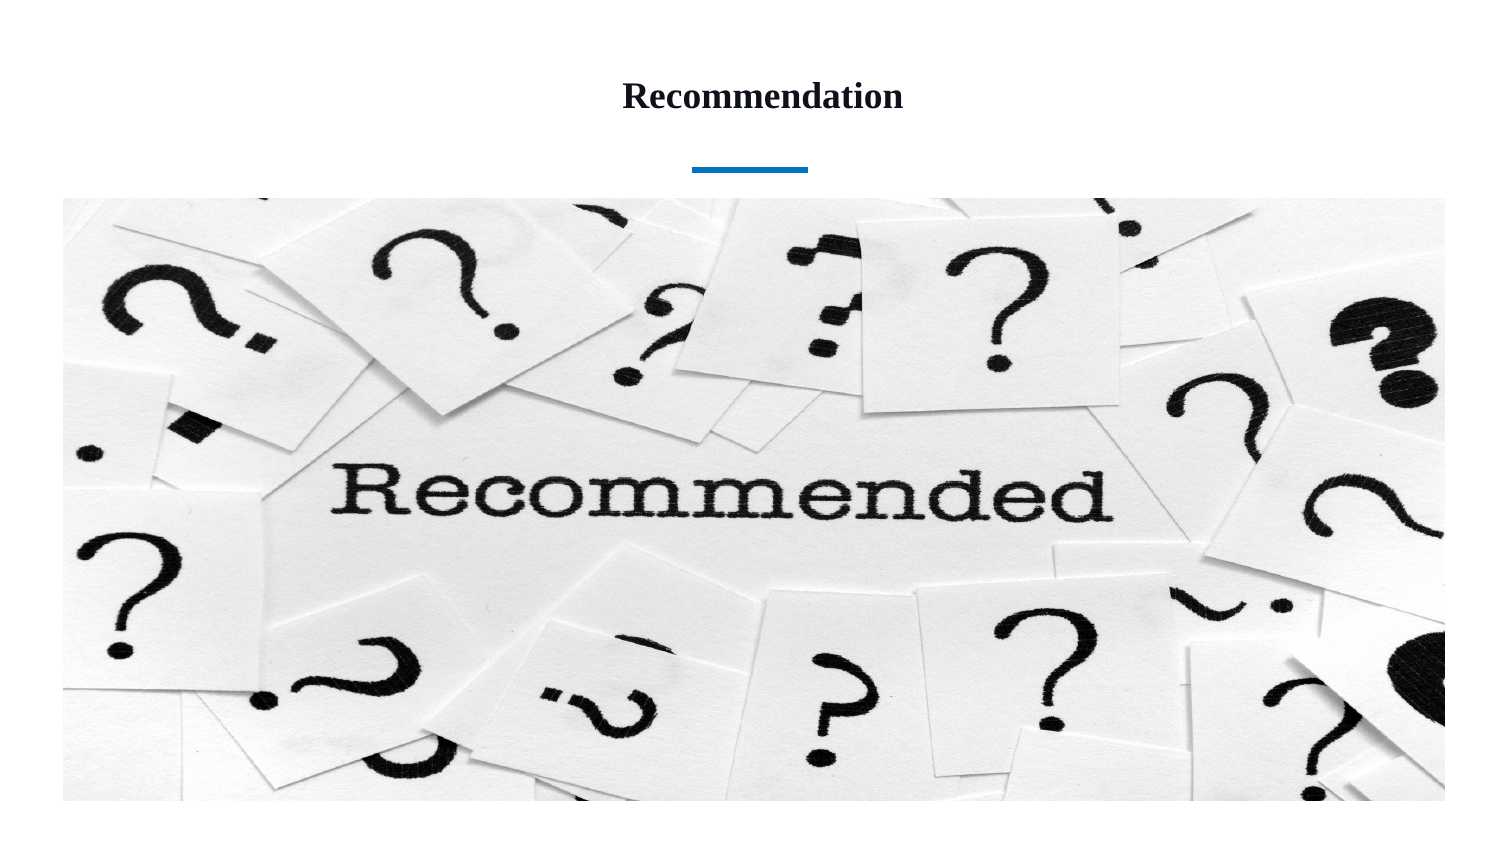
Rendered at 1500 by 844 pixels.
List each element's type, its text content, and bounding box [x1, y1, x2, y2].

picture [63, 198, 1446, 801]
text_box Recommendation [63, 70, 1463, 142]
